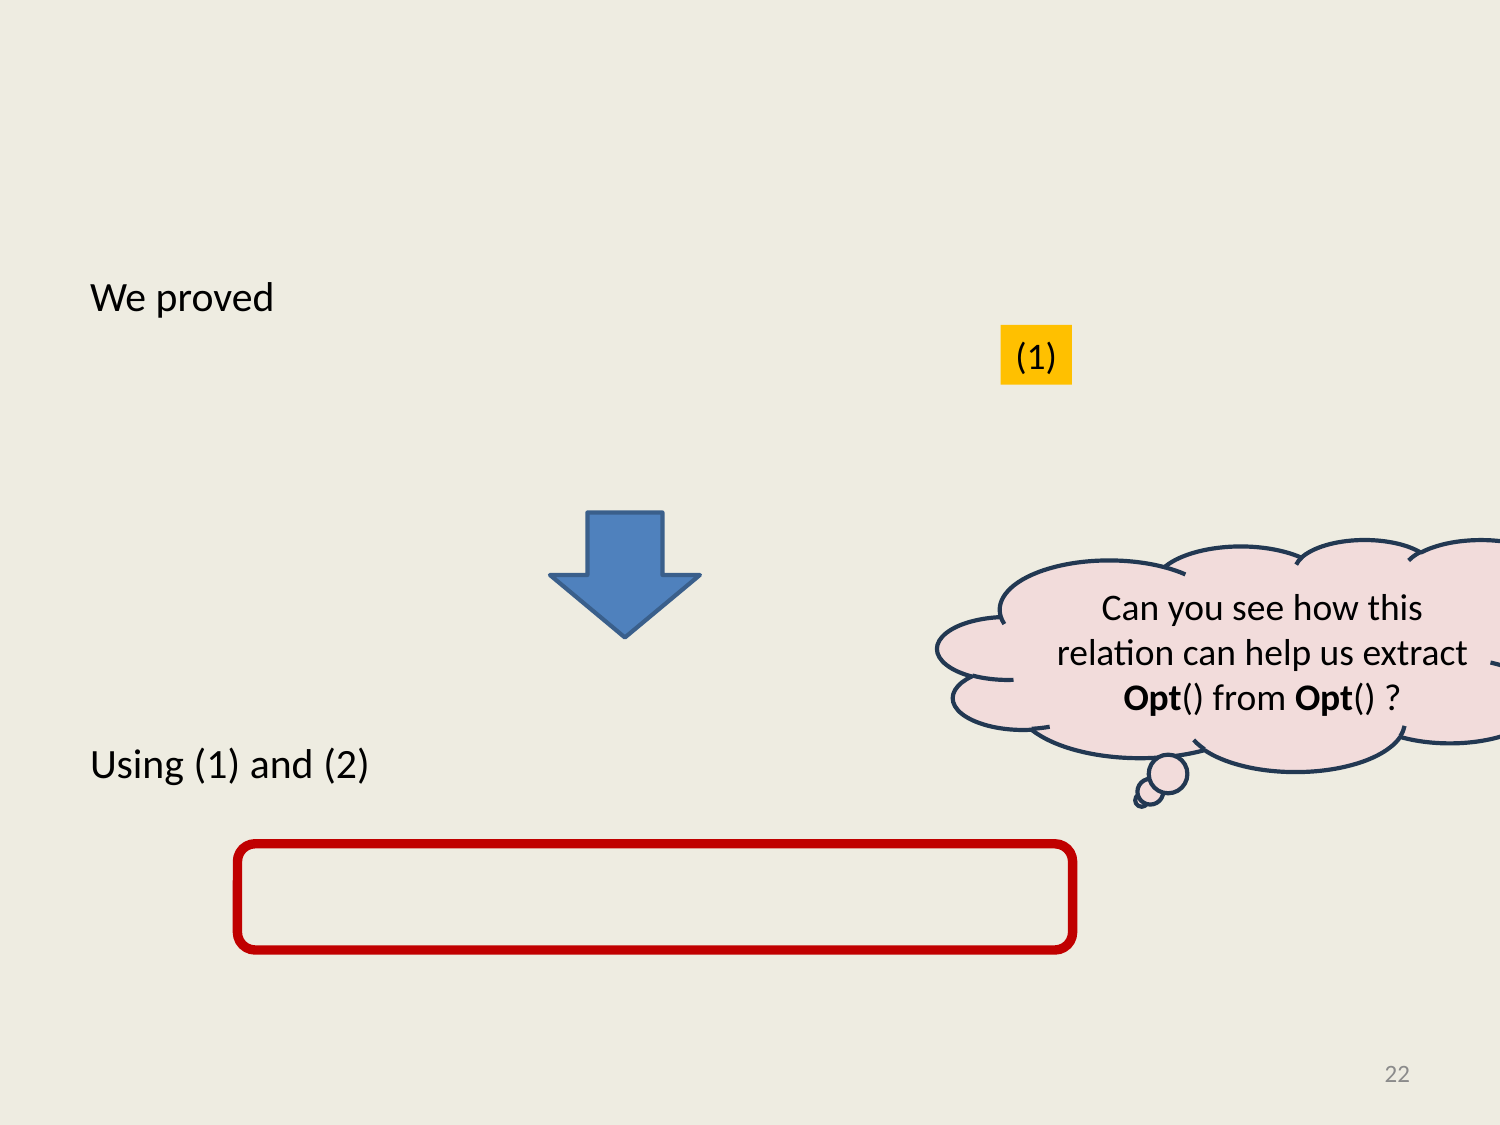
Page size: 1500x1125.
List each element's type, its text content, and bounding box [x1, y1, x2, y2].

text_box (1) [1000, 324, 1072, 385]
slide_number 22 [1074, 1042, 1425, 1103]
text_box [547, 510, 702, 640]
text_box [235, 841, 1075, 953]
